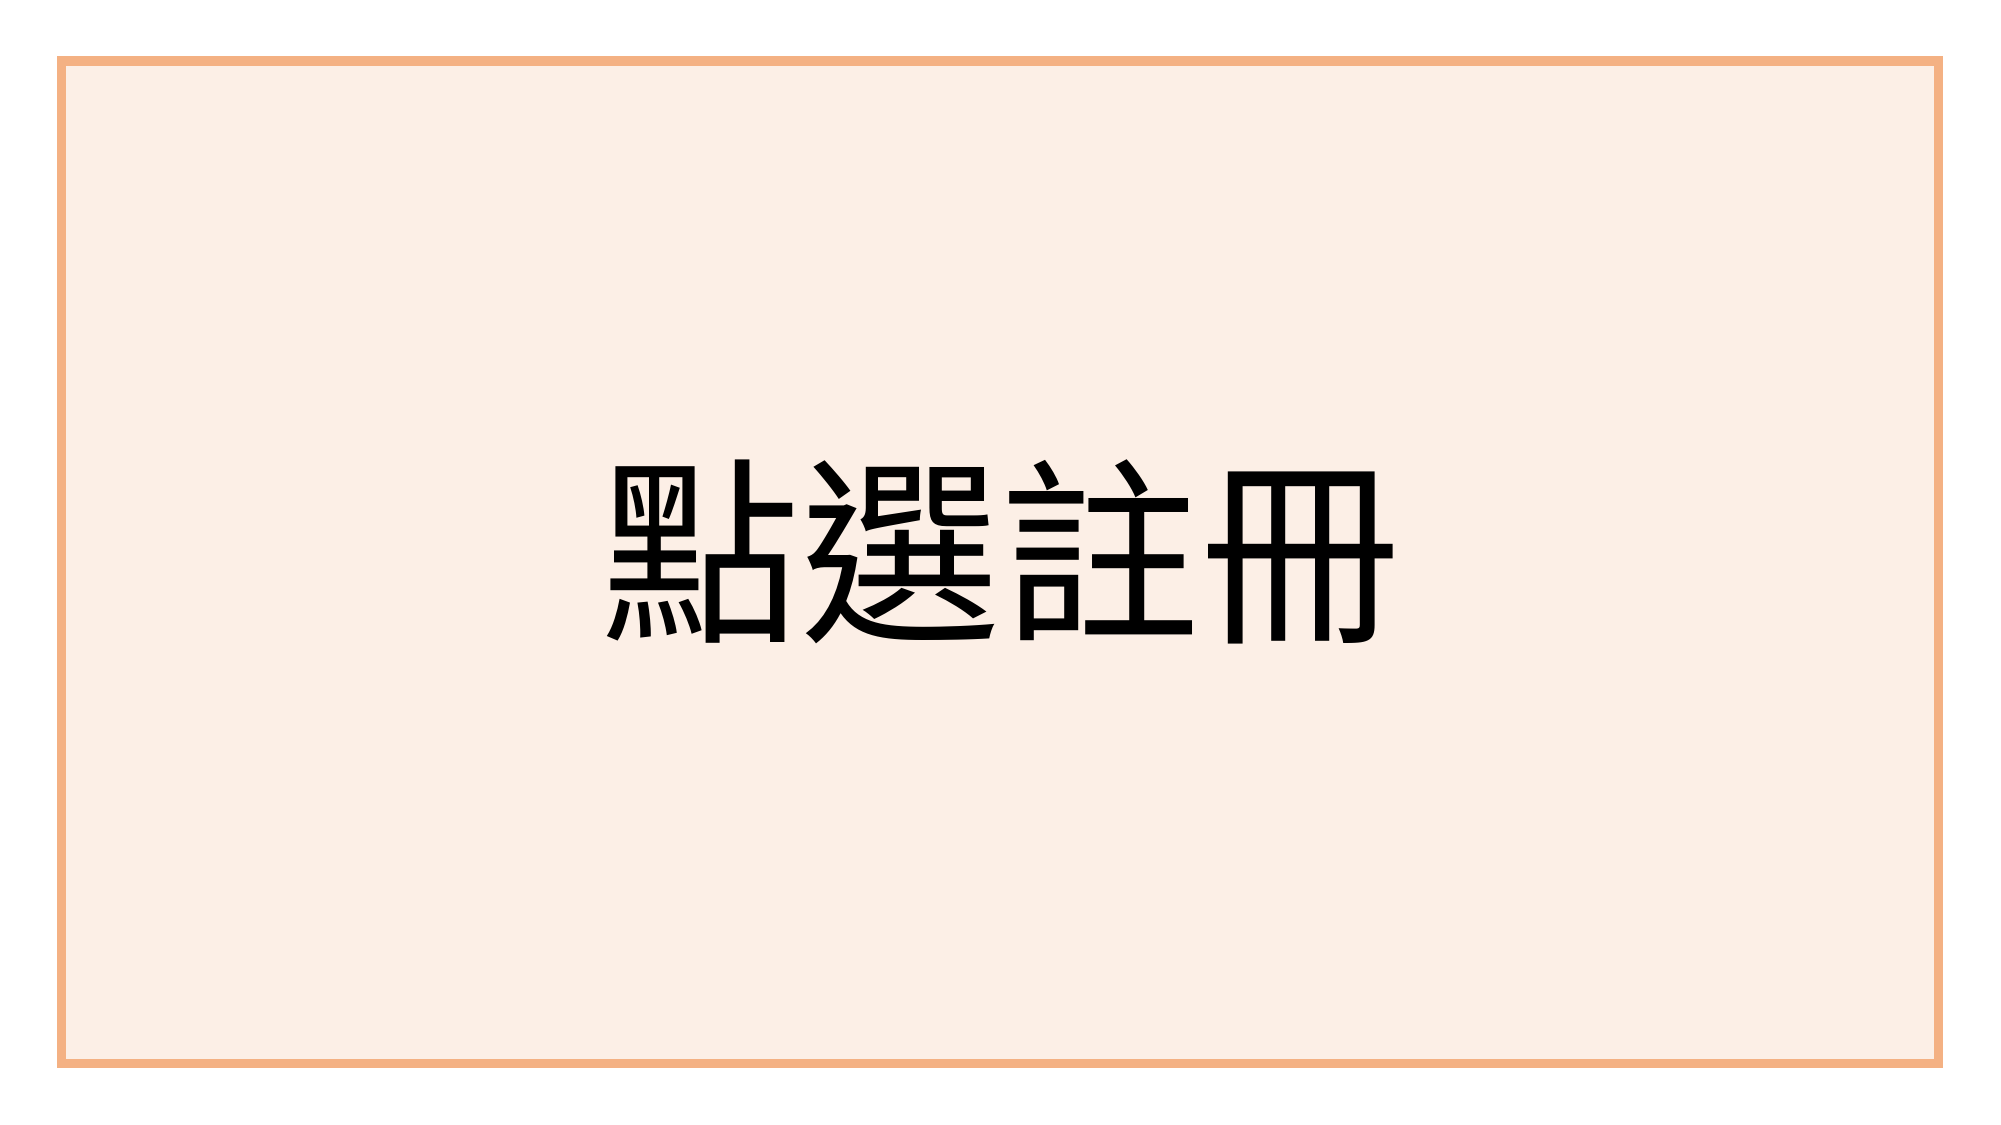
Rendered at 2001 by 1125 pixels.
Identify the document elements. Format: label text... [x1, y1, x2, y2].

text_box 點選註冊 [542, 366, 1458, 759]
text_box [60, 60, 1940, 1065]
